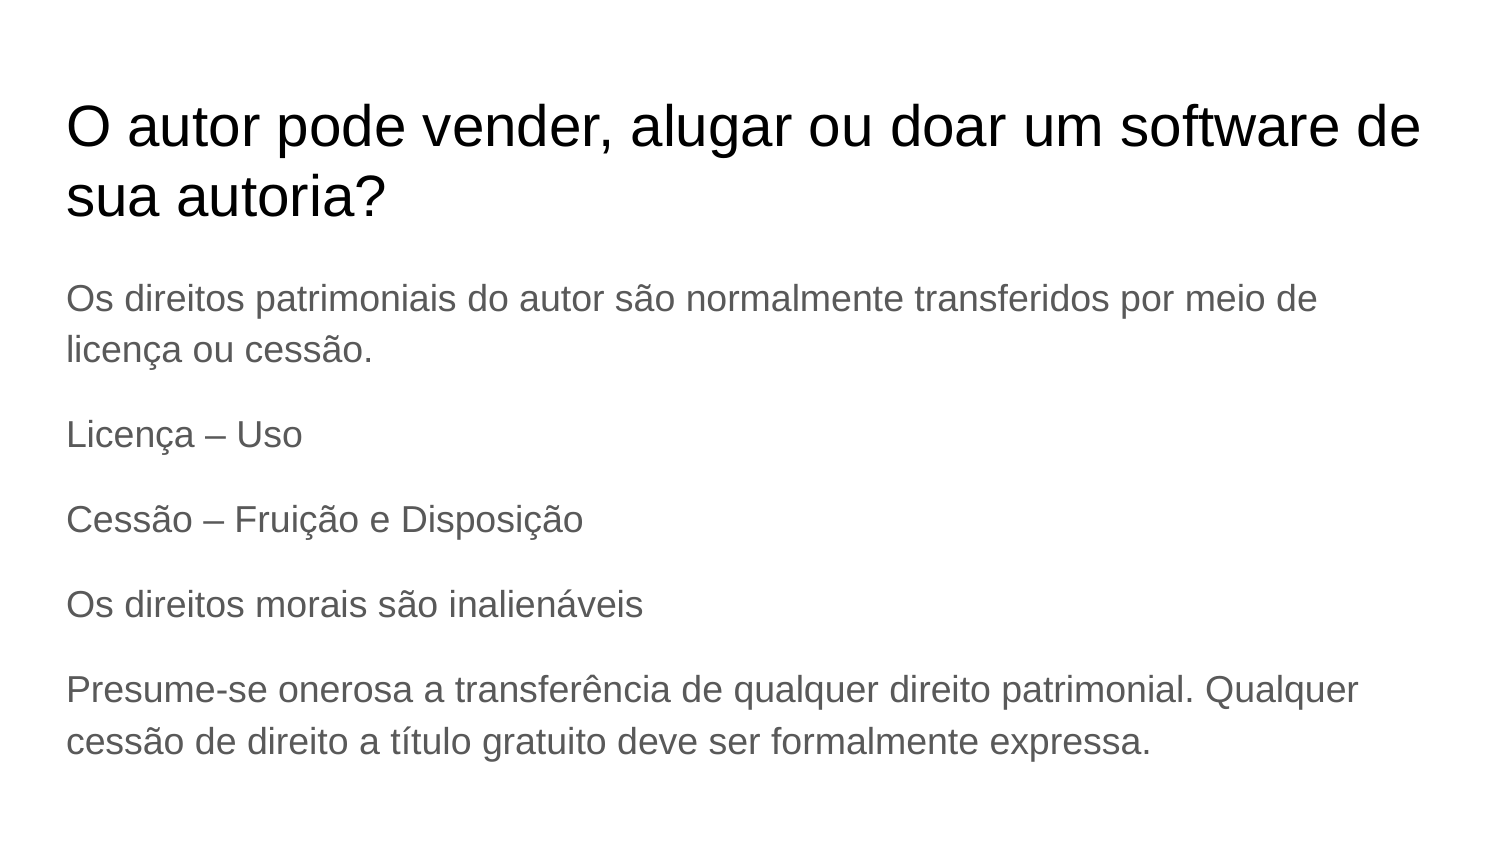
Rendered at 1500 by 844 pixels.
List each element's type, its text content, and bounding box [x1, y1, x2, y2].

list Os direitos patrimoniais do autor são normalmente transferidos por meio de licença ou cessão. Licença – Uso Cessão – Fruição e Disposição Os direitos morais são inalienáveis Presume-se onerosa a transferência de qualquer direito patrimonial. Qualquer cessão de direito a título gratuito deve ser formalmente expressa. [51, 251, 1449, 750]
title O autor pode vender, alugar ou doar um software de sua autoria? [51, 72, 1449, 167]
